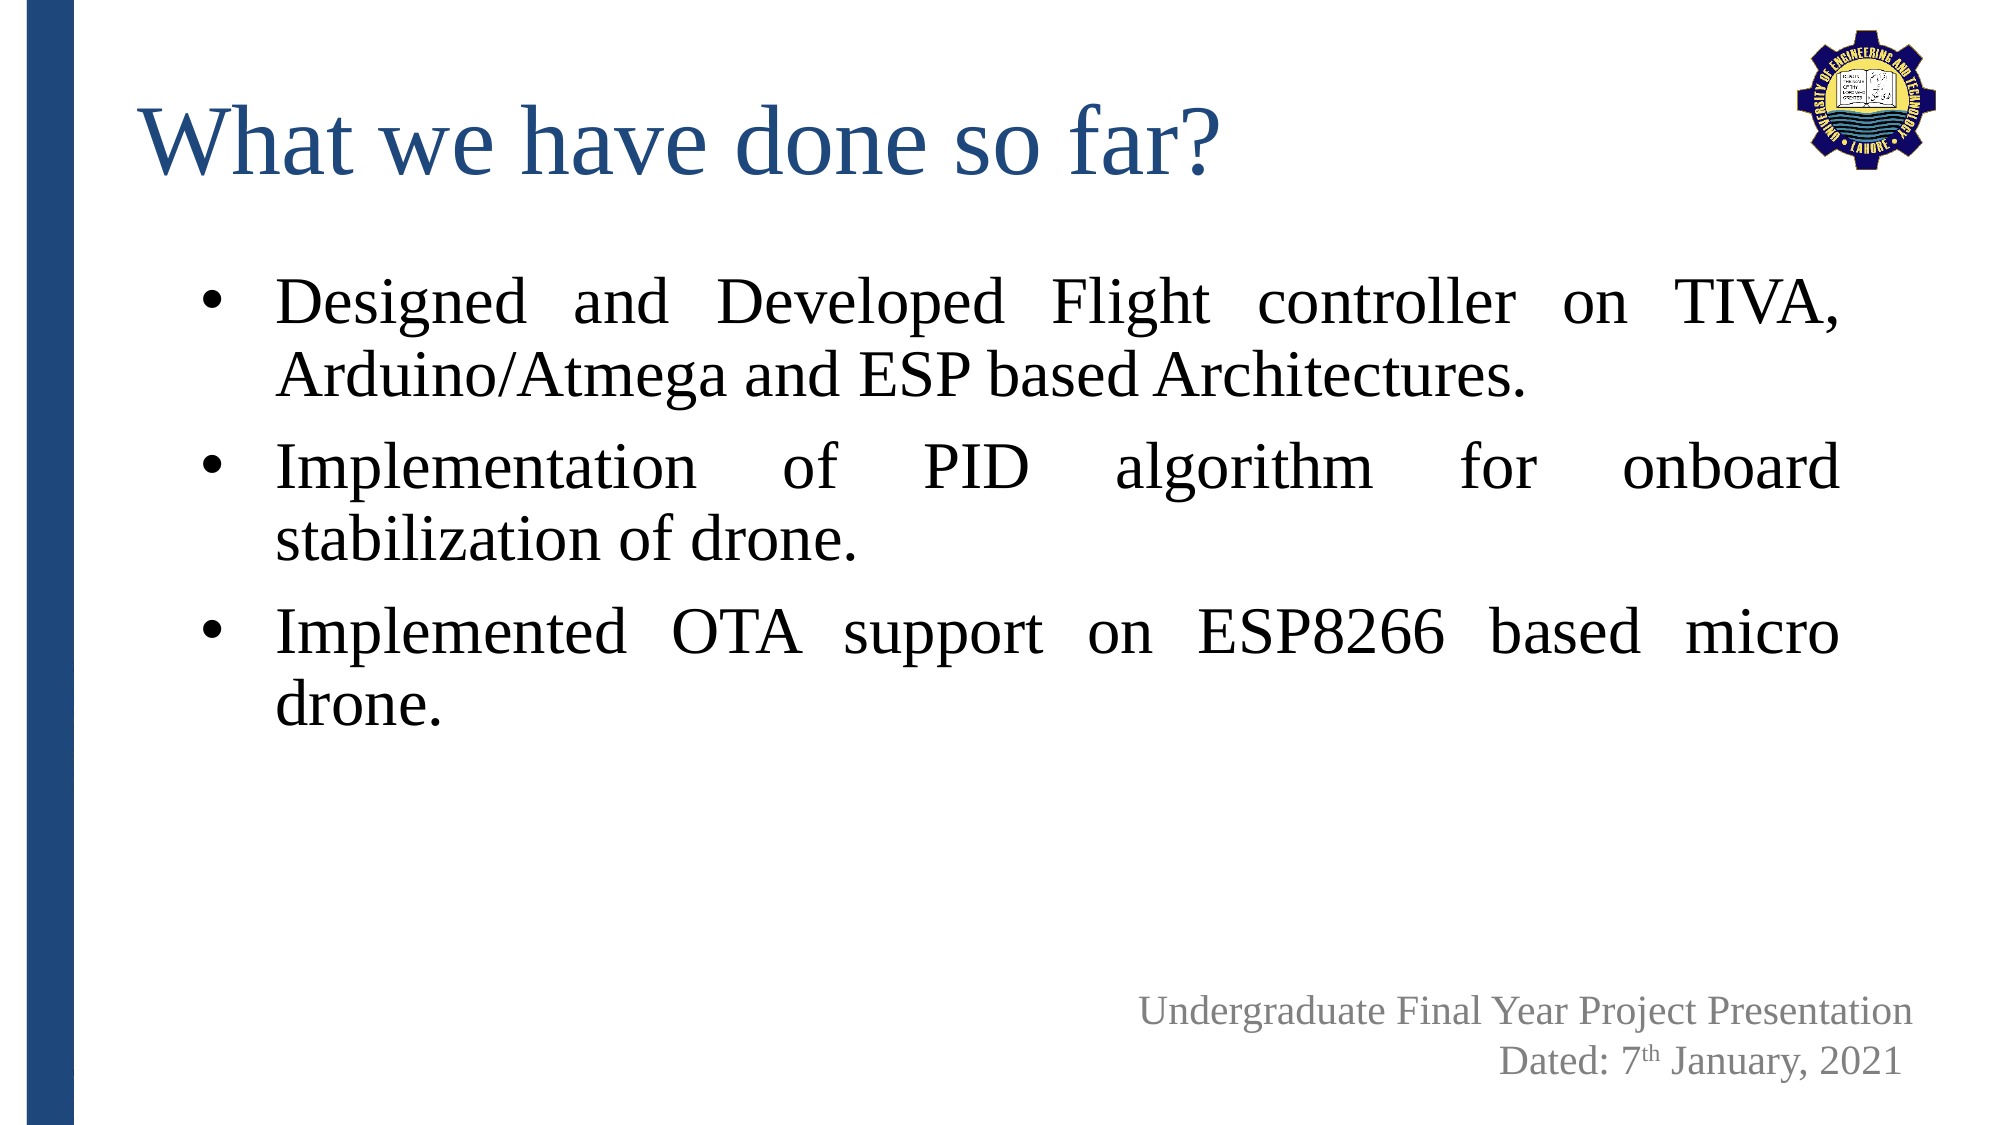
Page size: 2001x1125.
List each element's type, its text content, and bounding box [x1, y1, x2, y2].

text_box Undergraduate Final Year Project Presentation Dated: 7th January, 2021 [681, 975, 1929, 1090]
text_box Designed and Developed Flight controller on TIVA, Arduino/Atmega and ESP based Architectures. Implementation of PID algorithm for onboard stabilization of drone. Implemented OTA support on ESP8266 based micro drone. [185, 259, 1859, 955]
picture [1797, 30, 1936, 170]
picture [0, 0, 74, 1125]
title What we have done so far? [122, 79, 1346, 204]
